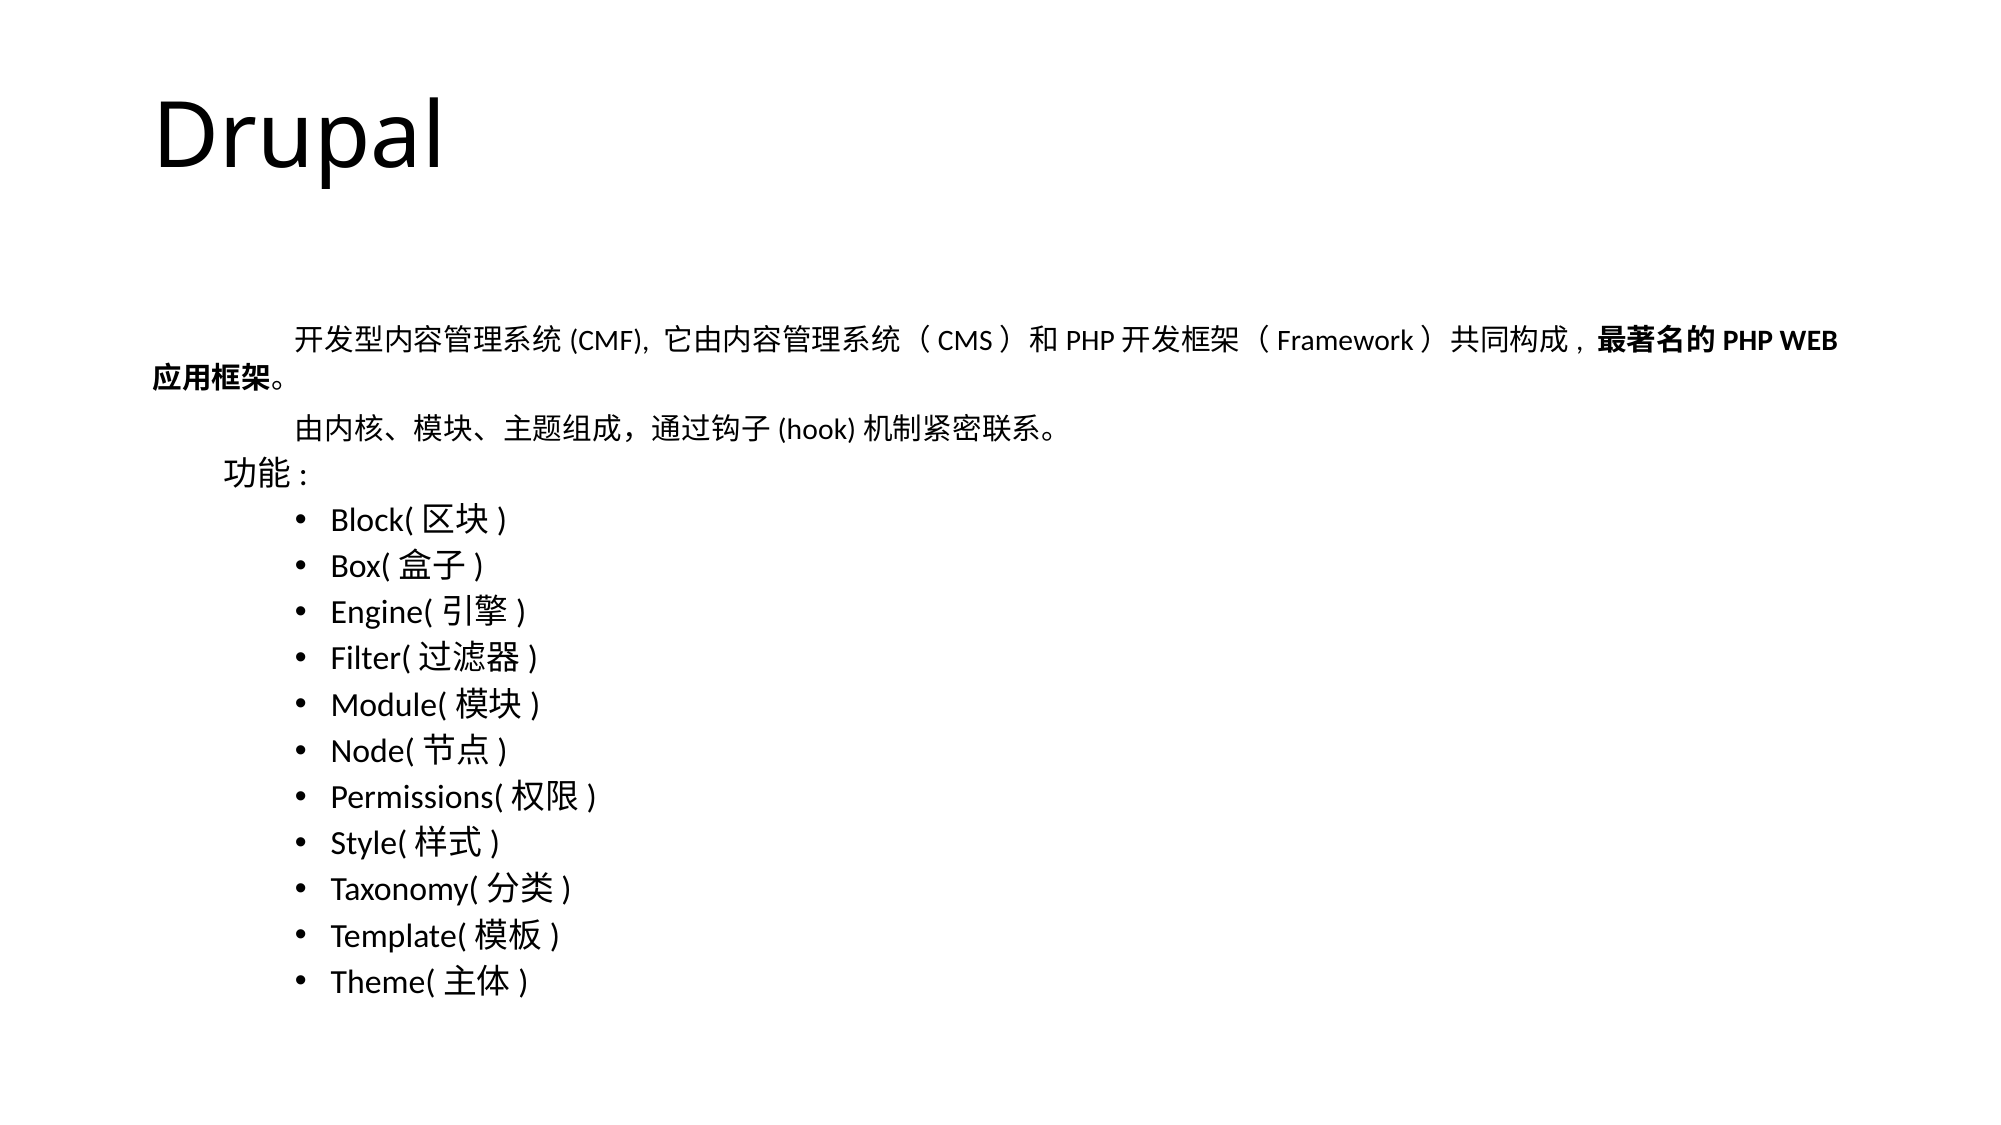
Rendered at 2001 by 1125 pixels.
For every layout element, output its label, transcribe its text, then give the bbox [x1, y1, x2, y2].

list 开发型内容管理系统(CMF), 它由内容管理系统（CMS）和PHP开发框架（Framework）共同构成, 最著名的PHP WEB应用框架。 由内核、模块、主题组成，通过钩子(hook)机制紧密联系。 功能: Block(区块) Box(盒子) Engine(引擎) Filter(过滤器) Module(模块) Node(节点) Permissions(权限) Style(样式) Taxonomy(分类) Template(模板) Theme(主体) [137, 295, 1863, 1014]
title Drupal [137, 59, 1863, 216]
